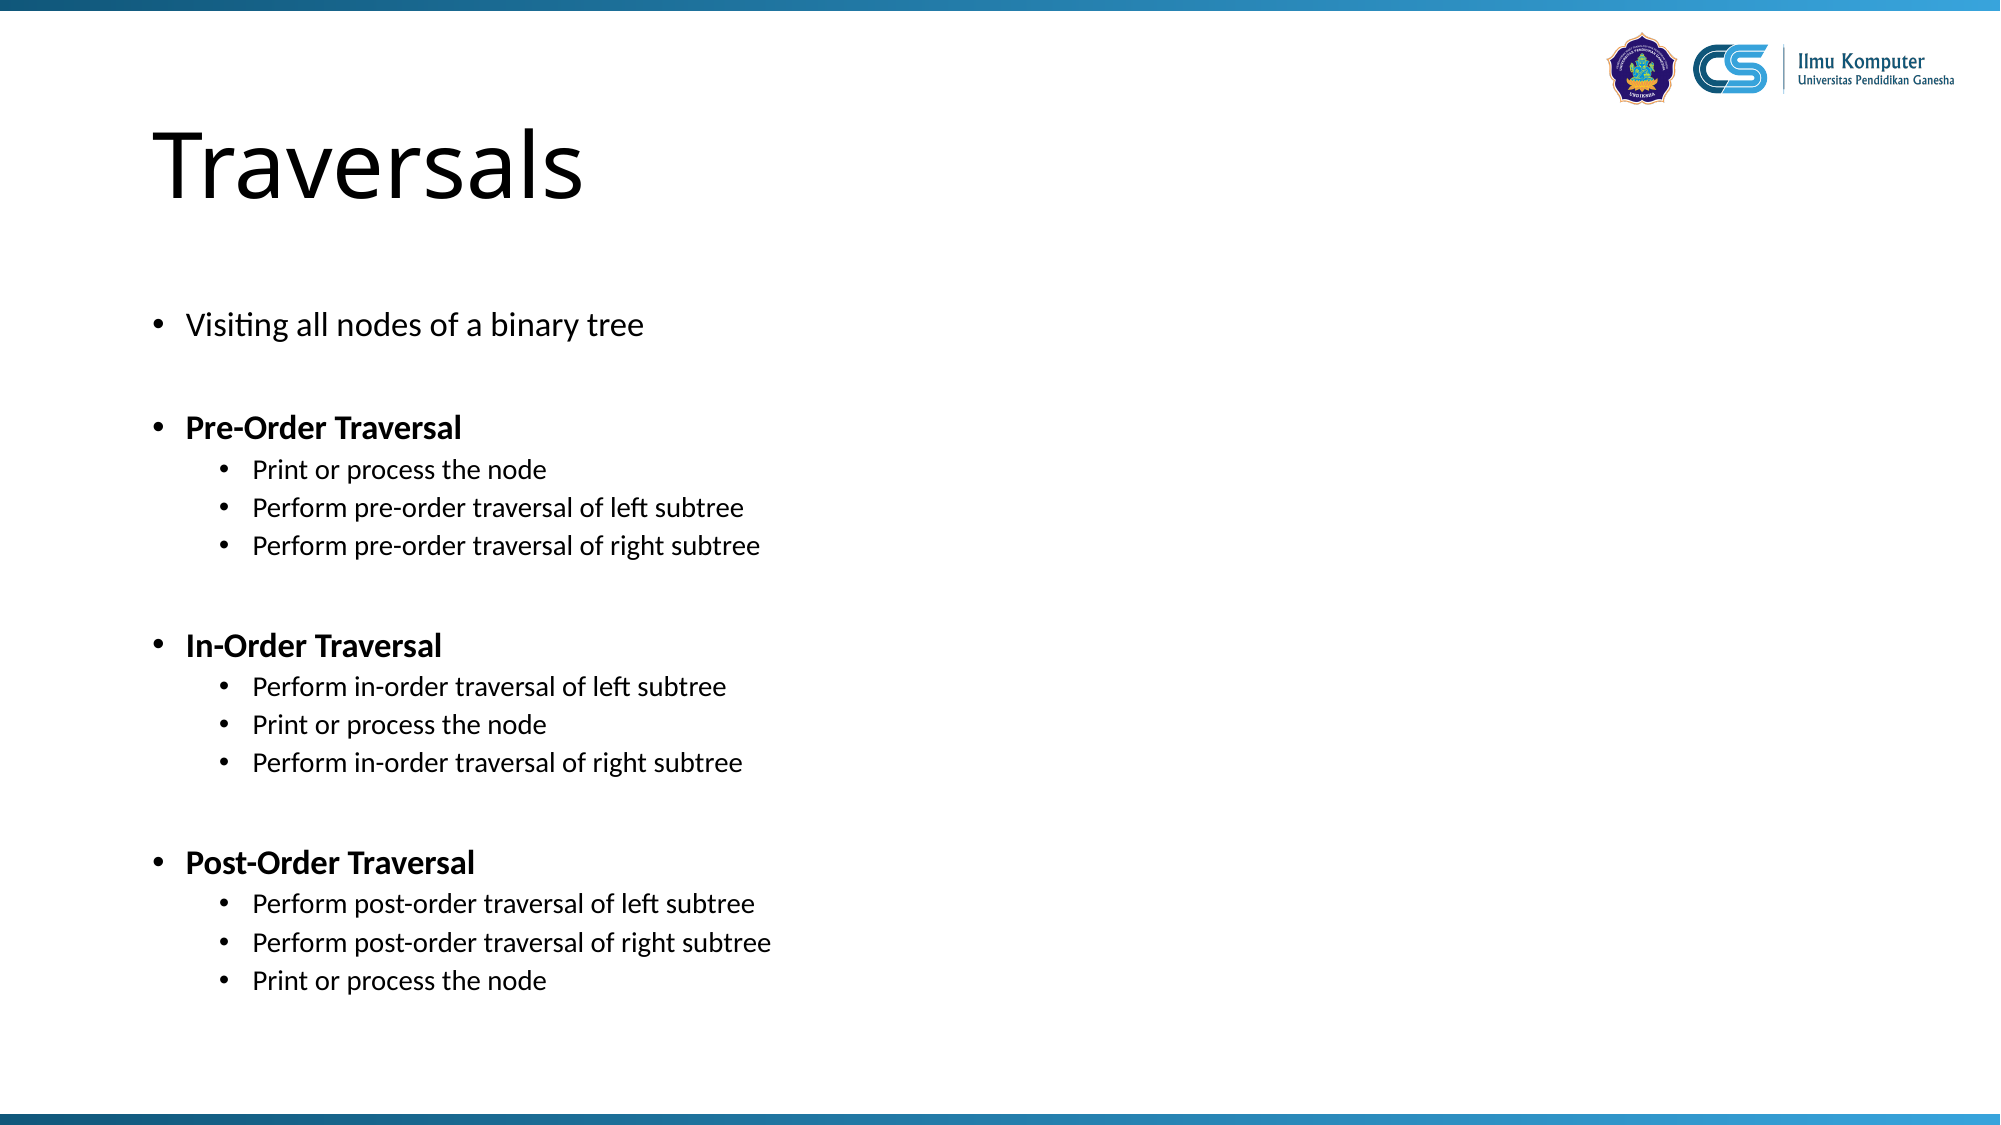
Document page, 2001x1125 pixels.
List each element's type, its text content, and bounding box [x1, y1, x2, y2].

text_box [0, 0, 2000, 11]
list Visiting all nodes of a binary tree Pre-Order Traversal Print or process the node Perform pre-order traversal of left subtree Perform pre-order traversal of right subtree In-Order Traversal Perform in-order traversal of left subtree Print or process the node Perform in-order traversal of right subtree Post-Order Traversal Perform post-order traversal of left subtree Perform post-order traversal of right subtree Print or process the node [137, 299, 1863, 1014]
title Traversals [137, 59, 1863, 278]
text_box [0, 1113, 2000, 1125]
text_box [1605, 32, 1954, 105]
